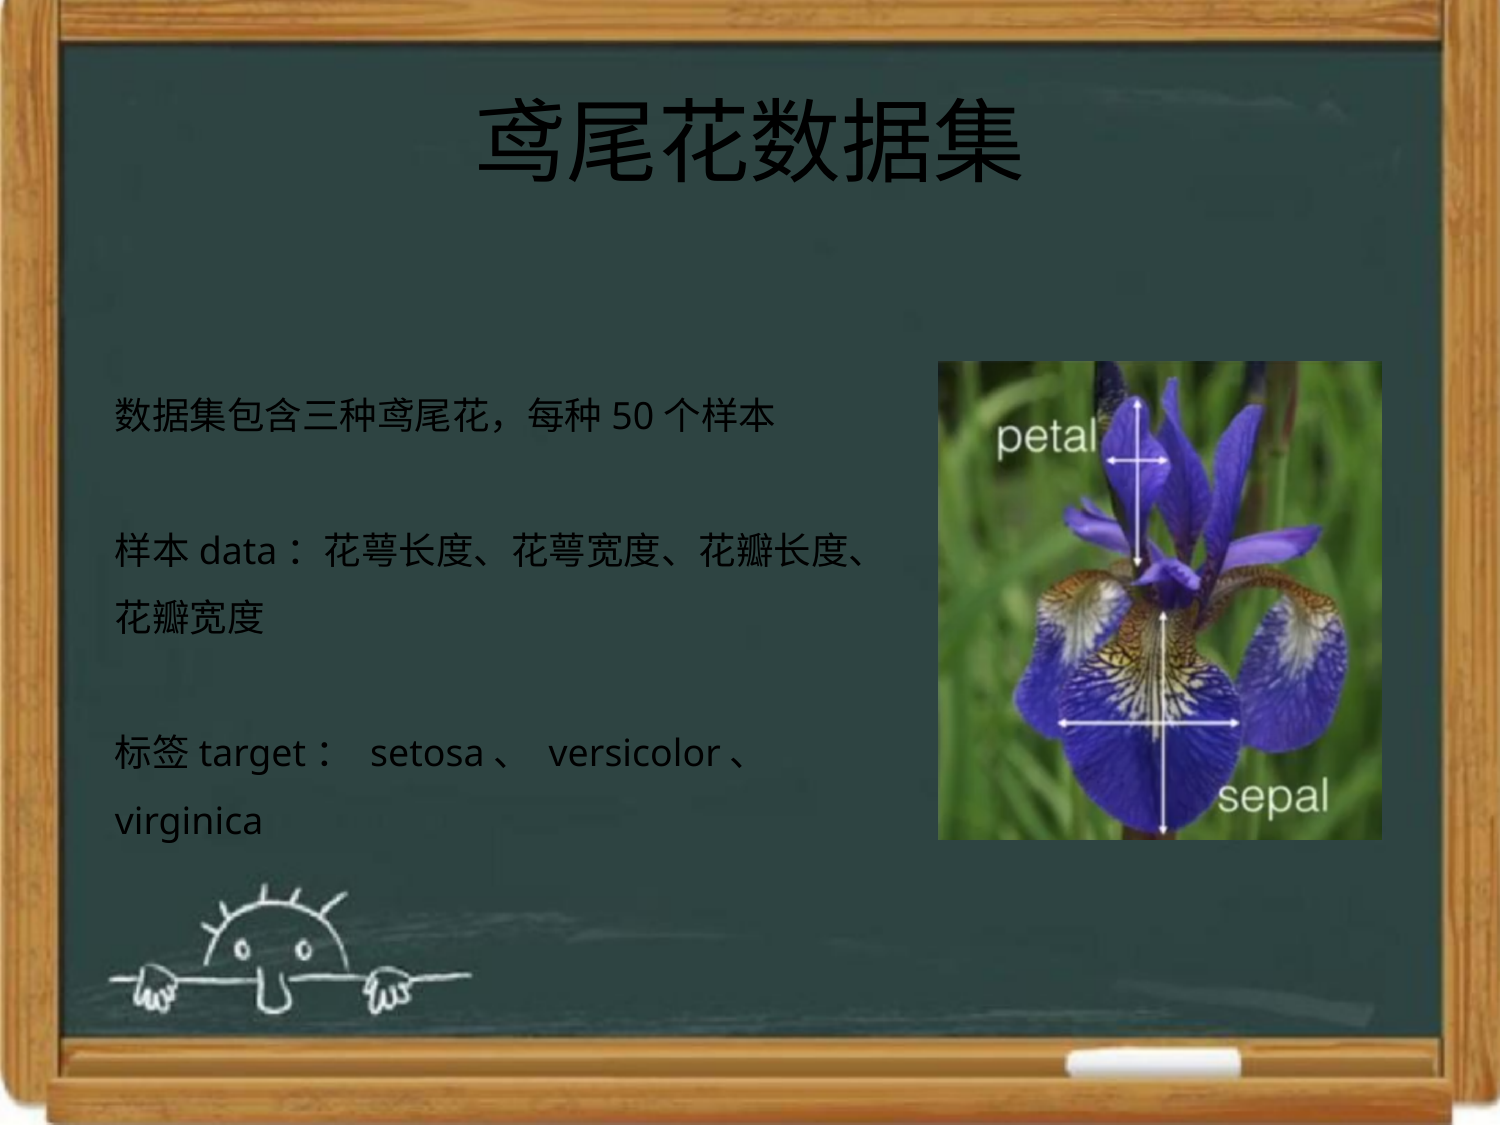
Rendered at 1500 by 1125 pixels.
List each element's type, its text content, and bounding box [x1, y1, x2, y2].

text_box 数据集包含三种鸢尾花，每种50个样本 样本data：花萼长度、花萼宽度、花瓣长度、花瓣宽度 标签target： setosa、 versicolor、 virginica [100, 361, 916, 849]
title 鸢尾花数据集 [75, 45, 1425, 233]
picture [0, 0, 1500, 1125]
